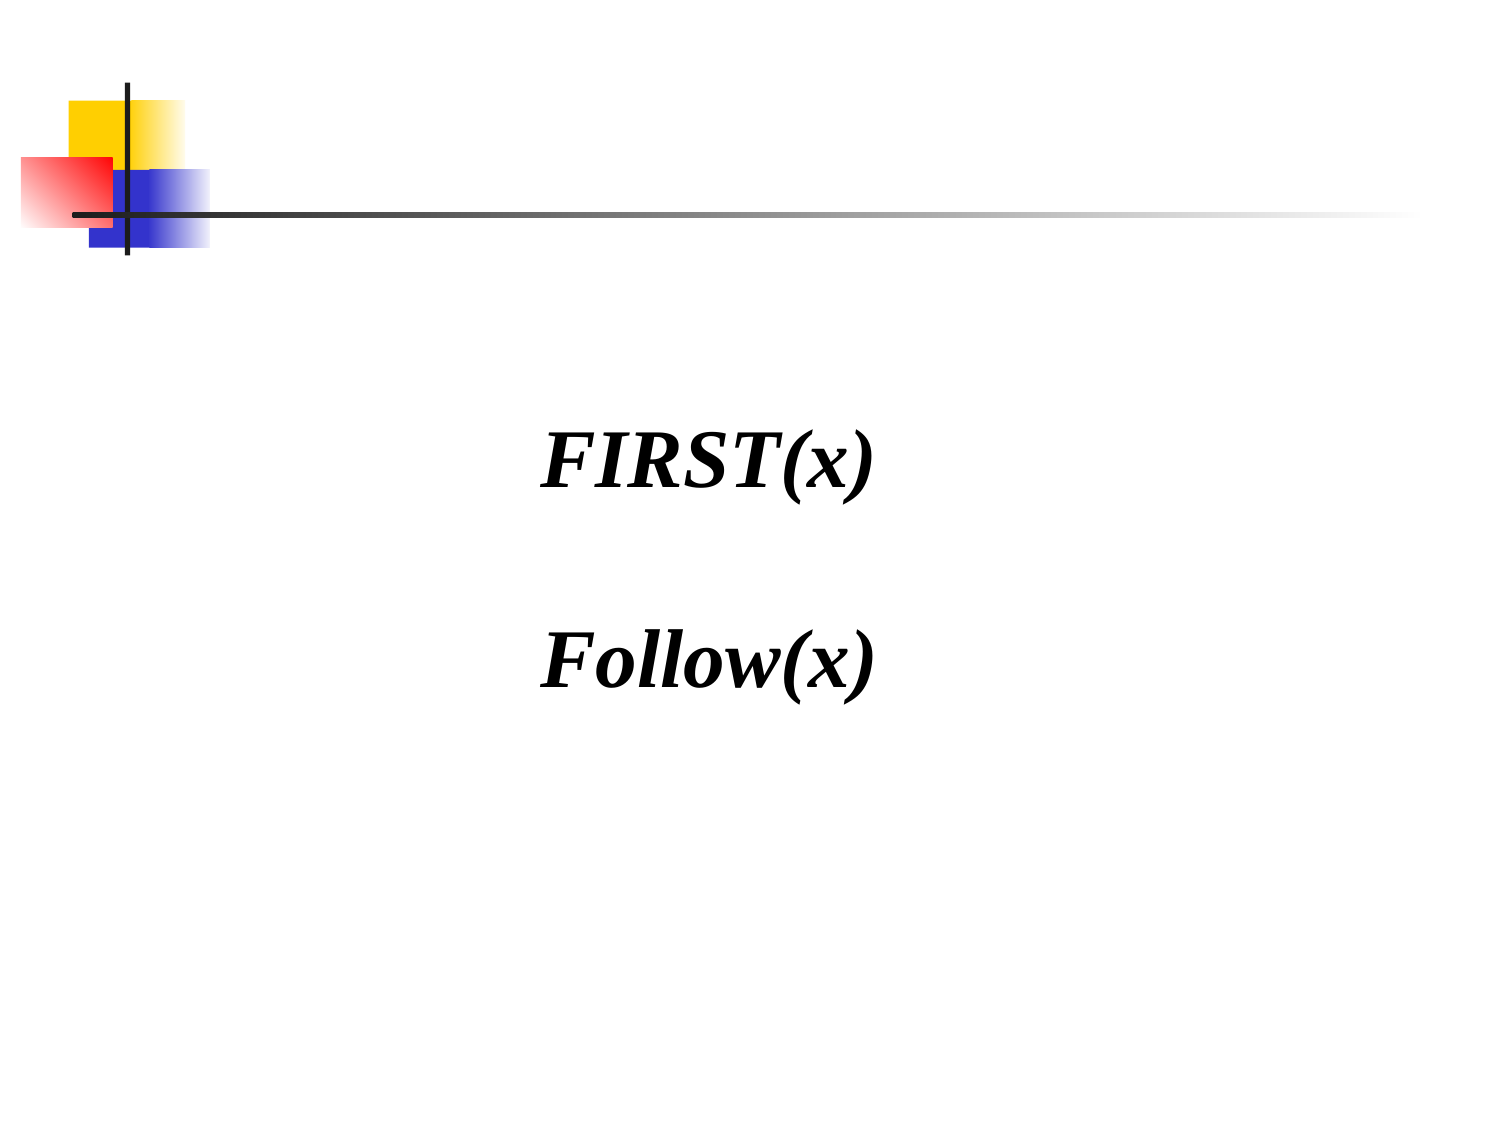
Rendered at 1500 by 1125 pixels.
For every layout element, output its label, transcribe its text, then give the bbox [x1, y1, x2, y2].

text_box FIRST(x) Follow(x) [525, 397, 1276, 712]
